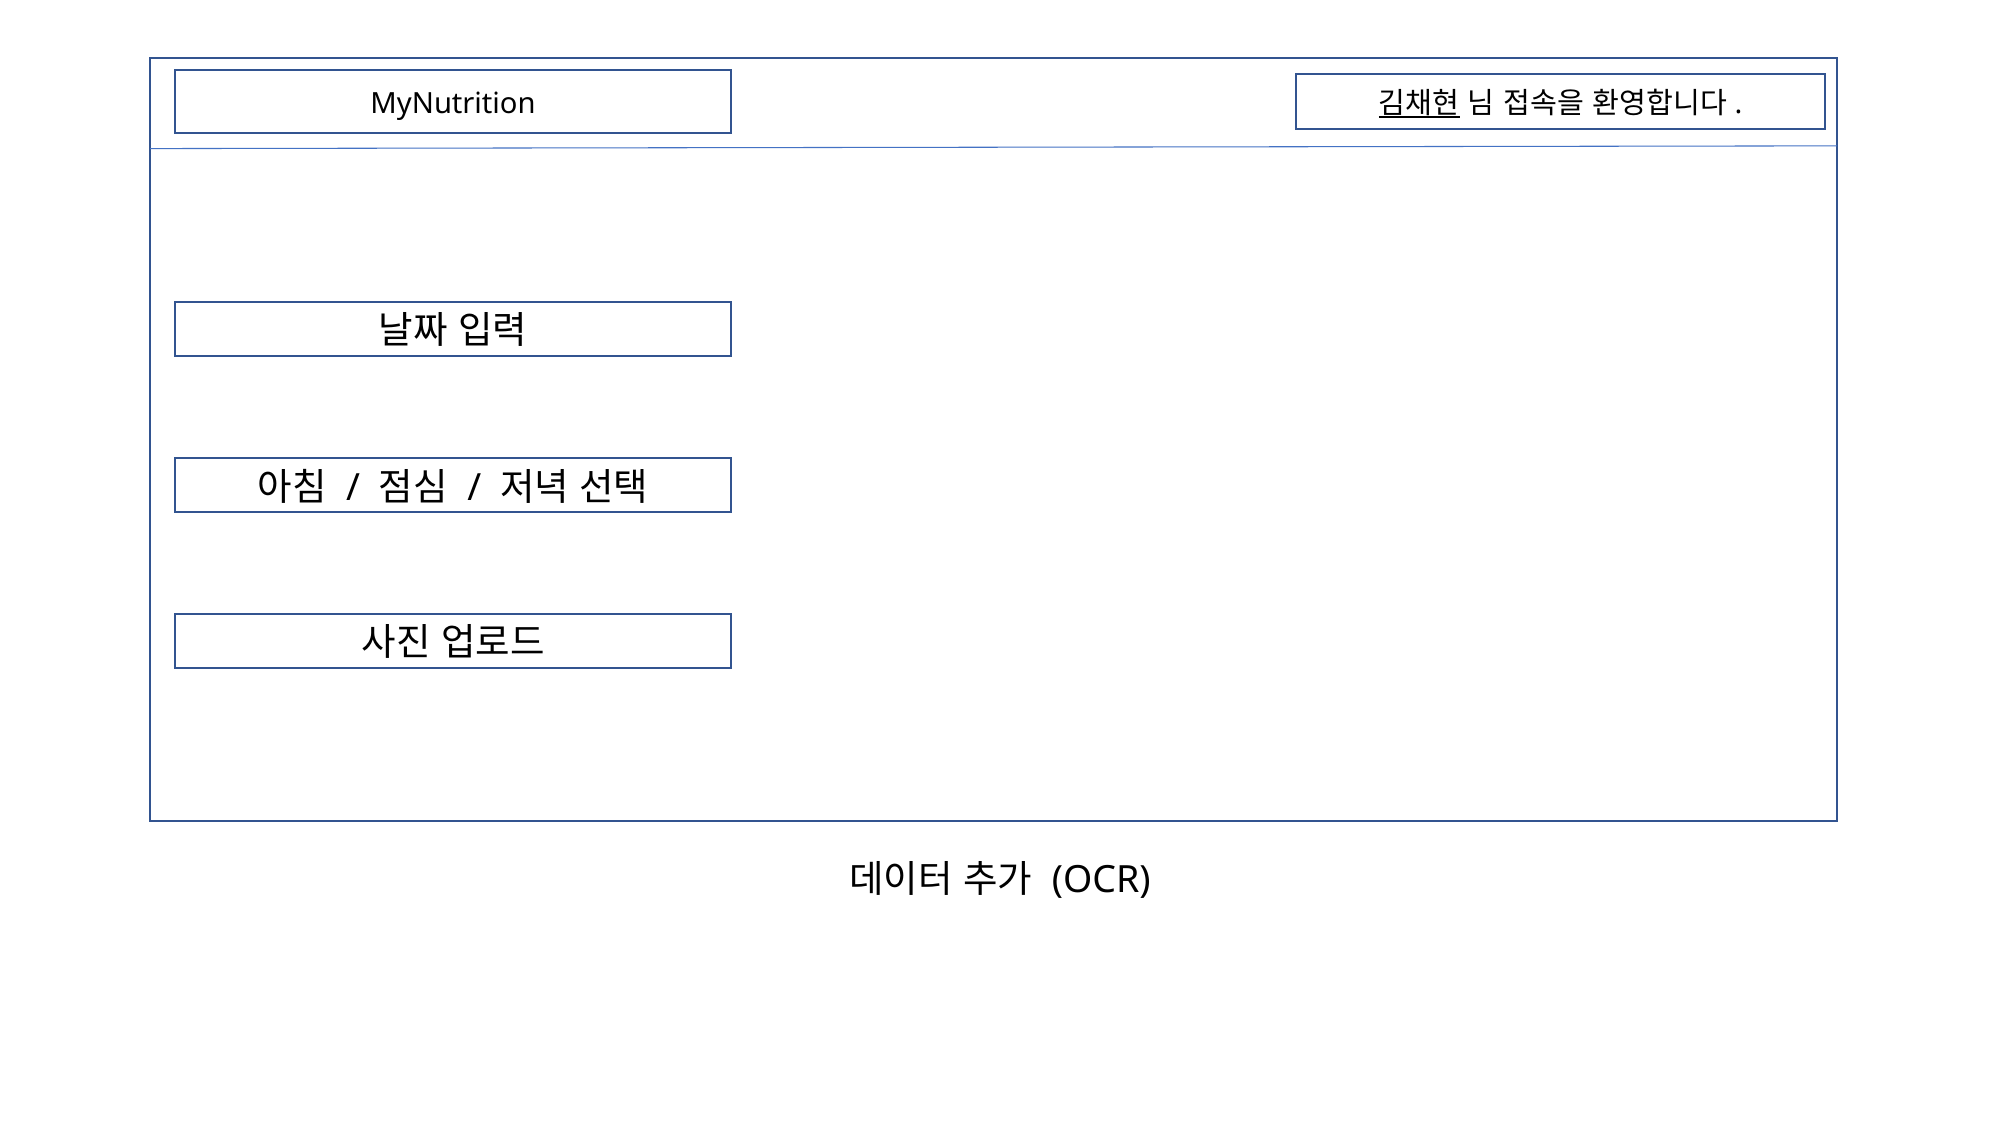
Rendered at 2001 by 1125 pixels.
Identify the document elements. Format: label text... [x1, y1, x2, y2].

text_box MyNutrition [174, 69, 732, 134]
text_box 사진 업로드 [174, 613, 732, 669]
text_box 데이터 추가 (OCR) [755, 847, 1245, 908]
text_box 아침 / 점심 / 저녁 선택 [174, 457, 732, 513]
text_box 김채현 님 접속을 환영합니다. [1295, 73, 1826, 130]
text_box 날짜 입력 [174, 301, 732, 357]
text_box [149, 57, 1838, 822]
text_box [150, 145, 1838, 149]
